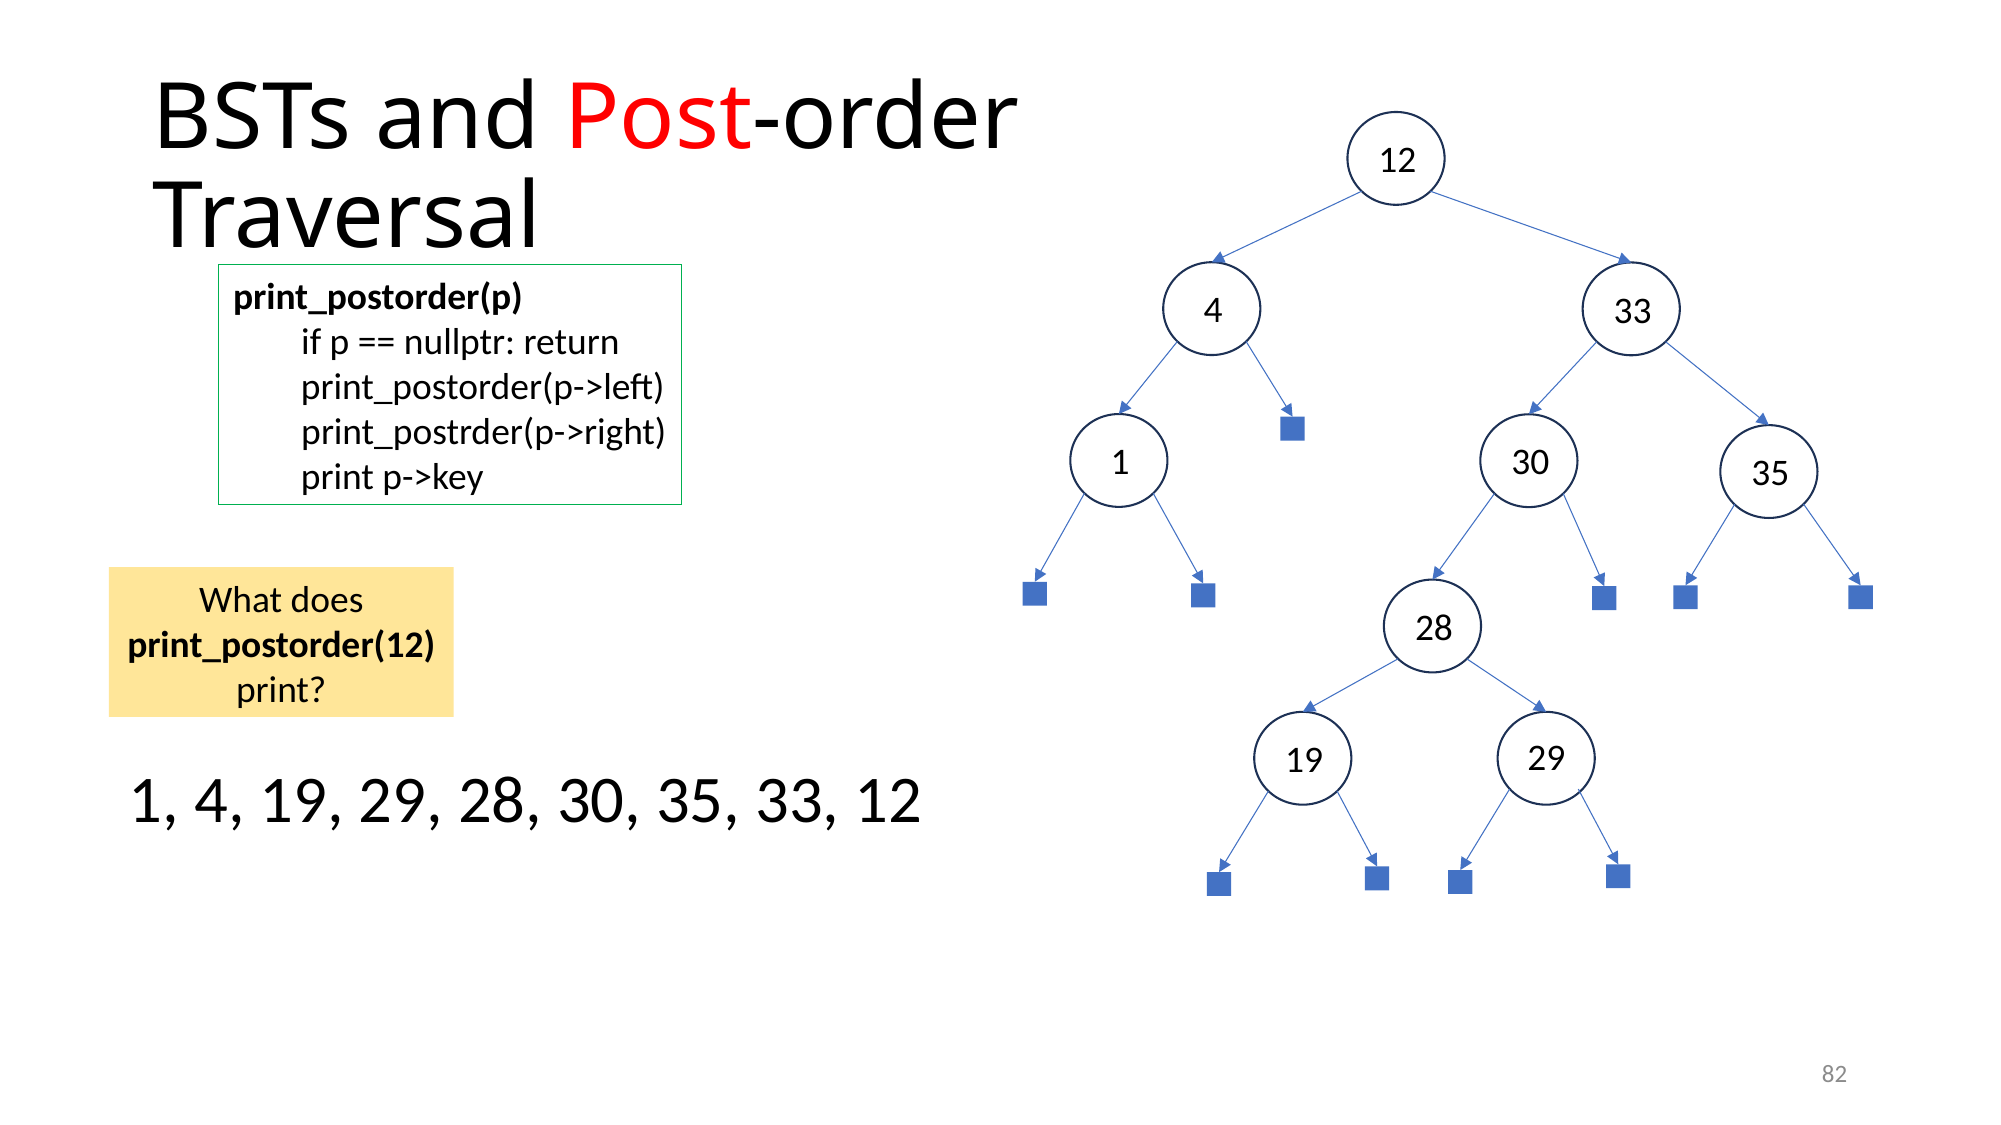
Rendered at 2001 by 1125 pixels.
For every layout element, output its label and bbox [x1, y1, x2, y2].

slide_number [1412, 1042, 1863, 1103]
text_box [114, 748, 938, 844]
text_box [108, 567, 454, 717]
text_box [218, 264, 682, 505]
title [137, 59, 1259, 278]
title [1229, 263, 1259, 277]
text_box [1022, 110, 1874, 897]
